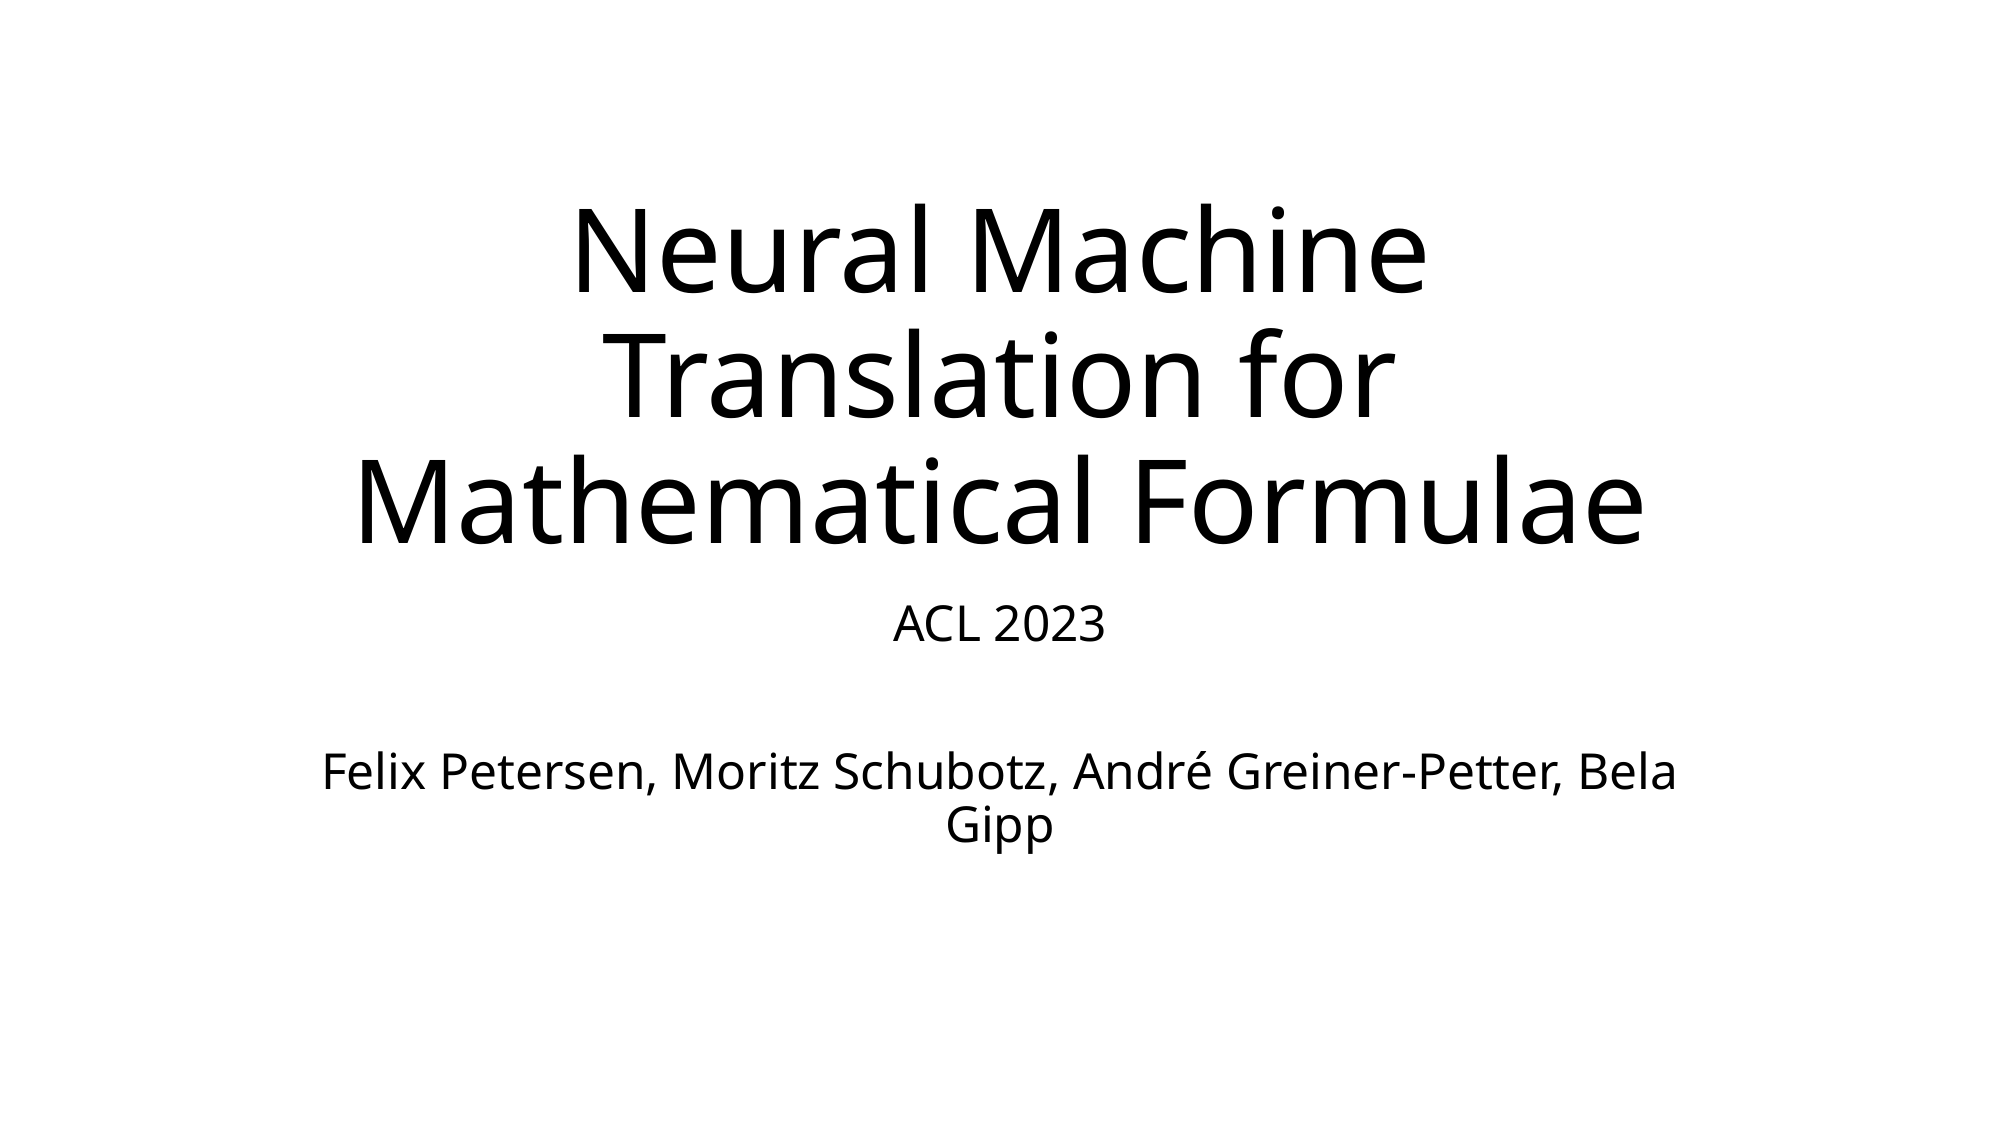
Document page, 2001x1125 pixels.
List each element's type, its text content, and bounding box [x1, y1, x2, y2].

subtitle ACL 2023 Felix Petersen, Moritz Schubotz, André Greiner-Petter, Bela Gipp [249, 590, 1750, 863]
title Neural Machine Translation for Mathematical Formulae [249, 184, 1750, 576]
